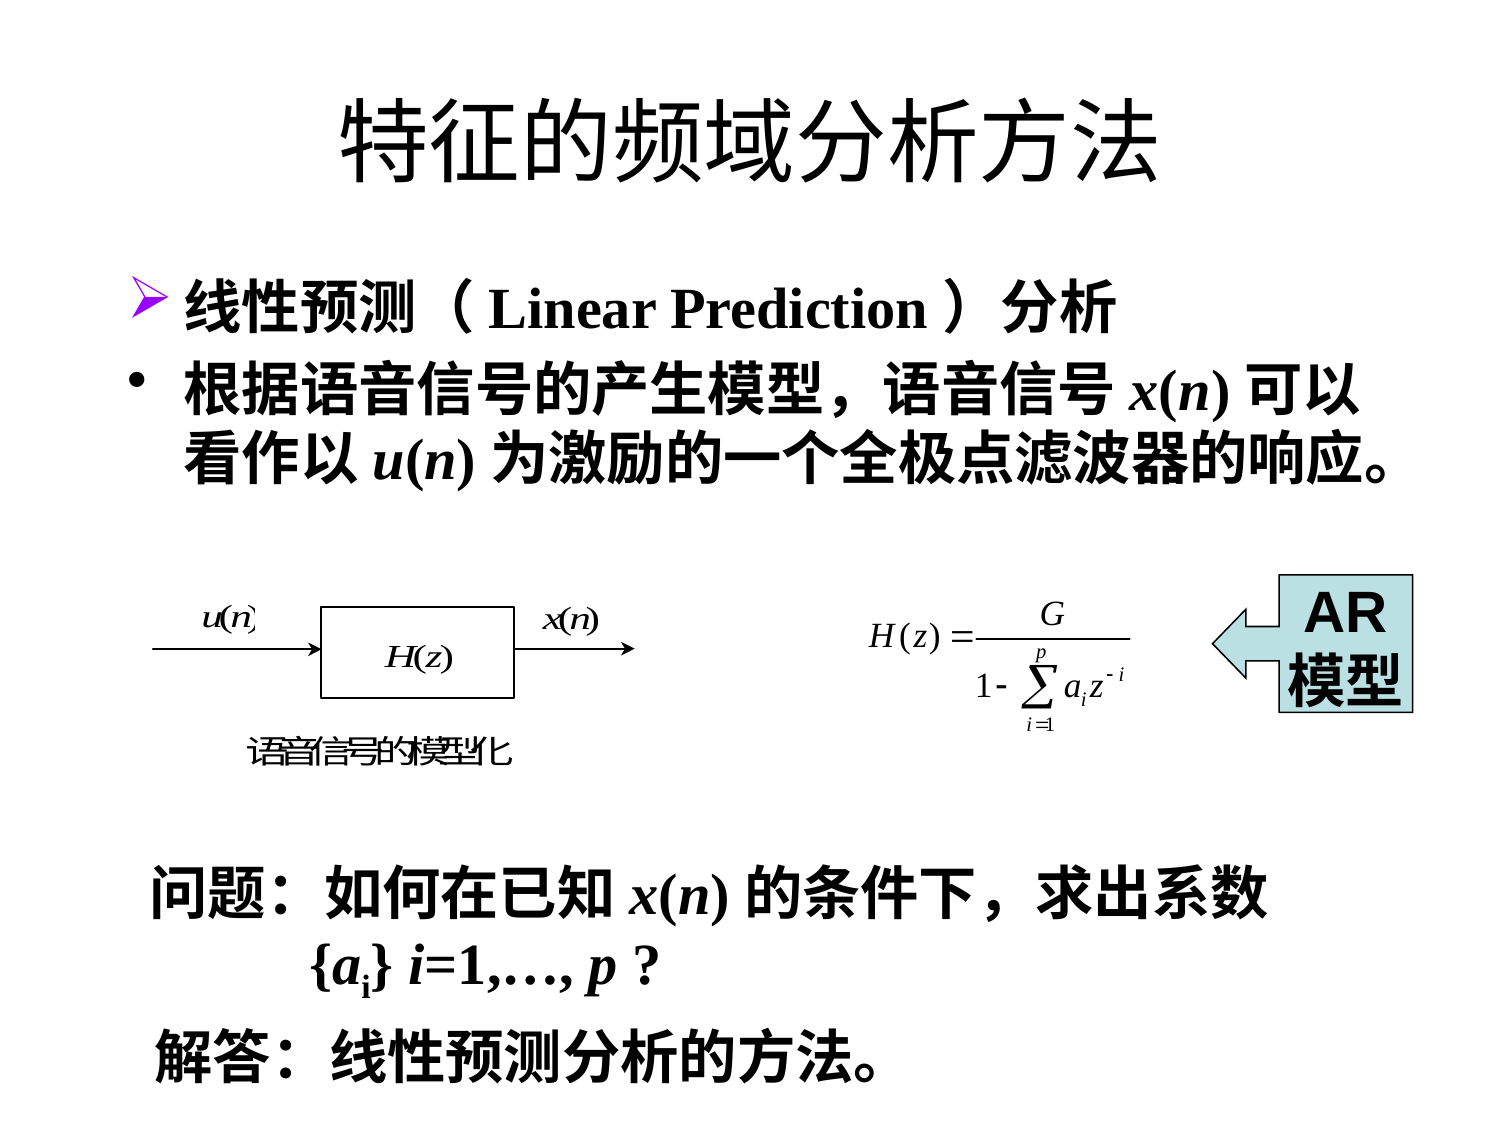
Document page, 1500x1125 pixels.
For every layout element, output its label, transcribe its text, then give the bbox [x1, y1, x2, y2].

text_box AR 模型 [1212, 574, 1413, 713]
text_box 解答：线性预测分析的方法。 [139, 1012, 927, 1098]
list 线性预测（Linear Prediction）分析 根据语音信号的产生模型，语音信号x(n)可以看作以u(n)为激励的一个全极点滤波器的响应。 [112, 262, 1388, 1050]
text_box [862, 591, 1137, 740]
text_box 问题：如何在已知x(n)的条件下，求出系数 {ai} i=1,…, p ? [134, 848, 1363, 1013]
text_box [149, 567, 688, 788]
title 特征的频域分析方法 [75, 45, 1425, 233]
